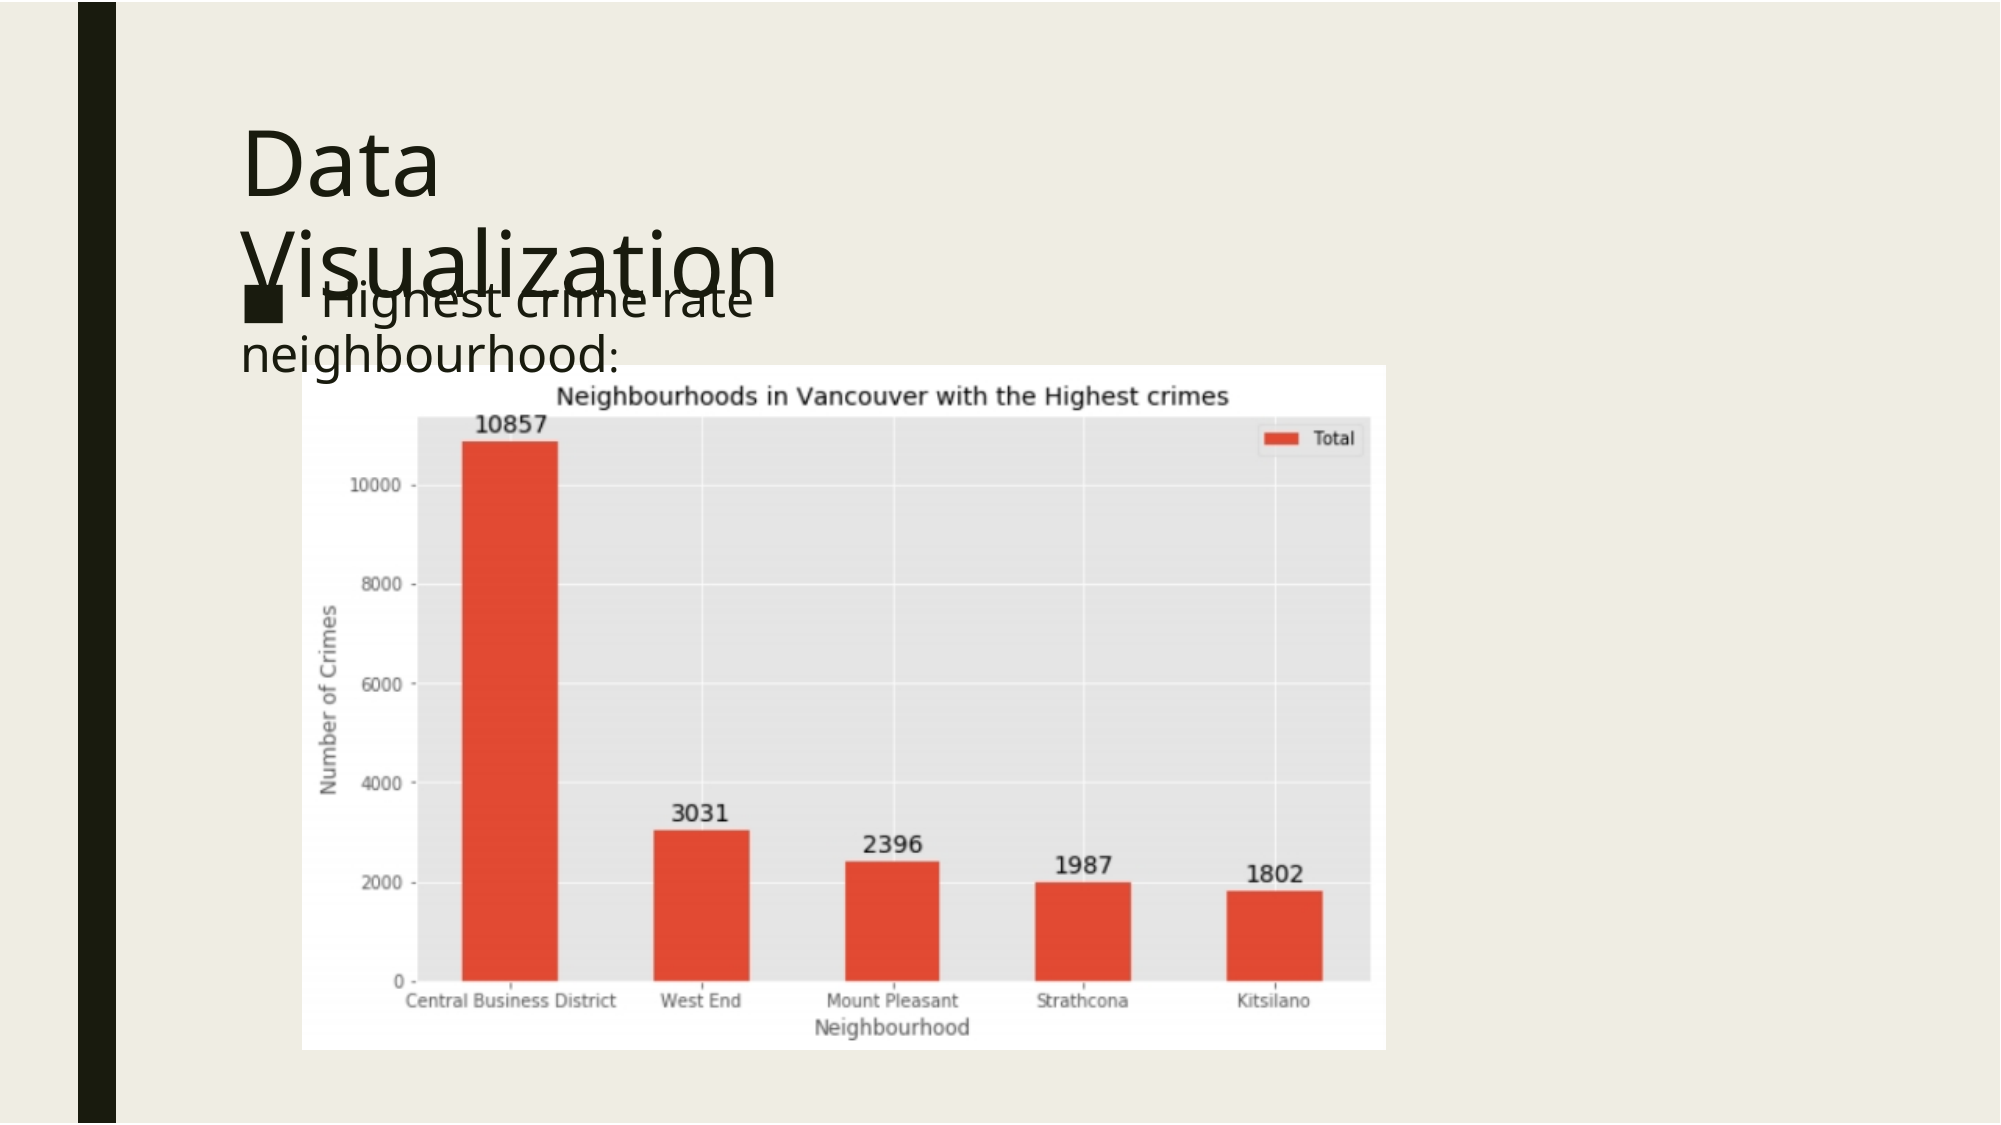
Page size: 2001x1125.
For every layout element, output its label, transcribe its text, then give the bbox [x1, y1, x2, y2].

text_box [0, 2, 76, 1123]
text_box Data Visualization [240, 112, 941, 271]
text_box [119, 2, 2000, 1123]
picture [78, 1, 117, 1124]
picture [301, 365, 1386, 1051]
text_box ■ Highest crime rate neighbourhood: [240, 271, 1037, 390]
